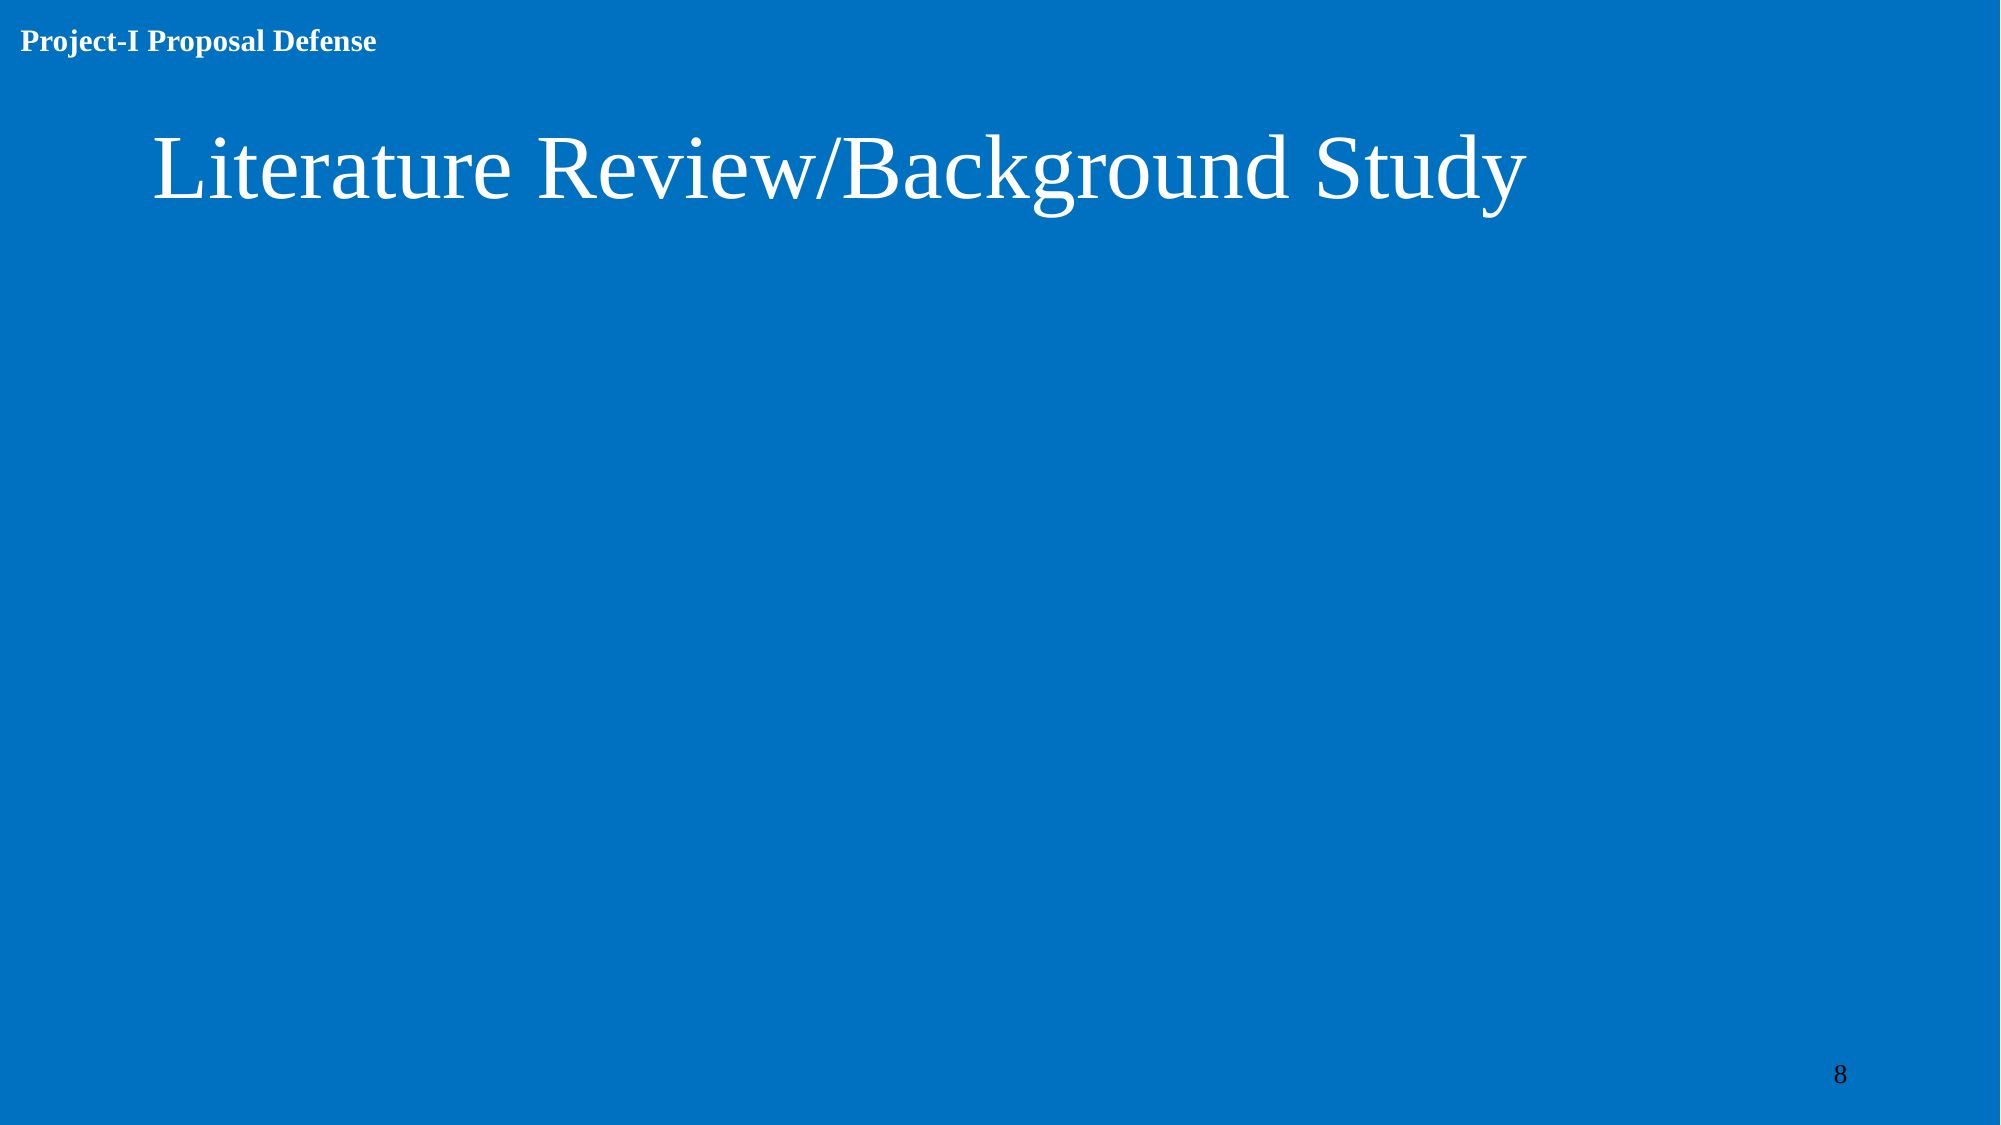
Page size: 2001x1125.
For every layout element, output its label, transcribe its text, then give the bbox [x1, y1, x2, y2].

slide_number 8 [1412, 1042, 1863, 1103]
title Literature Review/Background Study [137, 59, 1863, 278]
